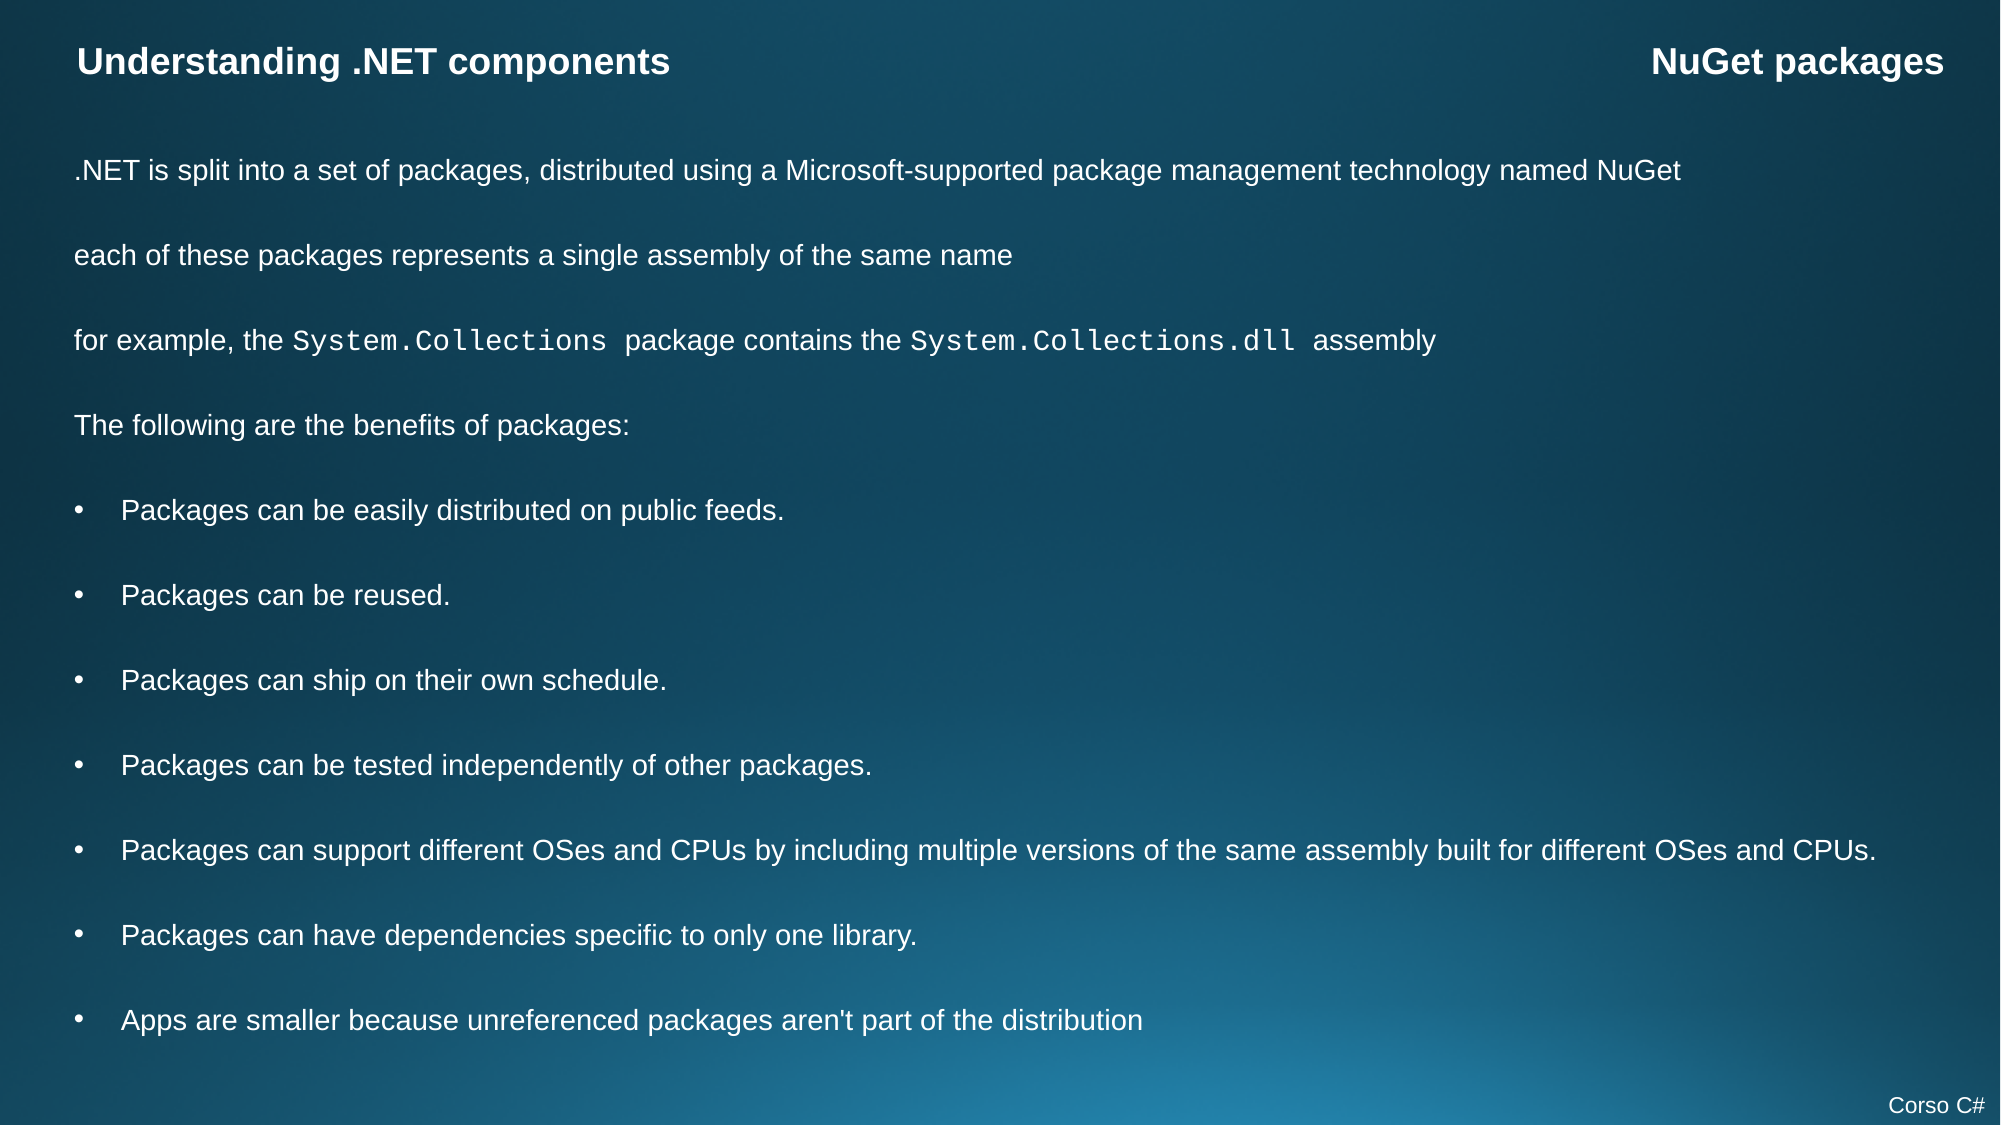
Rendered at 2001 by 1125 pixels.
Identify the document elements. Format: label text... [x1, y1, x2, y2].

text_box NuGet packages [782, 29, 1960, 89]
picture [0, 0, 2001, 1125]
text_box Corso C# [0, 1083, 2000, 1125]
text_box .NET is split into a set of packages, distributed using a Microsoft-supported package management technology named NuGet each of these packages represents a single assembly of the same name for example, the System.Collections package contains the System.Collections.dll assembly The following are the benefits of packages: Packages can be easily distributed on public feeds. Packages can be reused. Packages can ship on their own schedule. Packages can be tested independently of other packages. Packages can support different OSes and CPUs by including multiple versions of the same assembly built for different OSes and CPUs. Packages can have dependencies specific to only one library. Apps are smaller because unreferenced packages aren't part of the distribution [59, 144, 1938, 1044]
text_box Understanding .NET components [62, 29, 687, 89]
